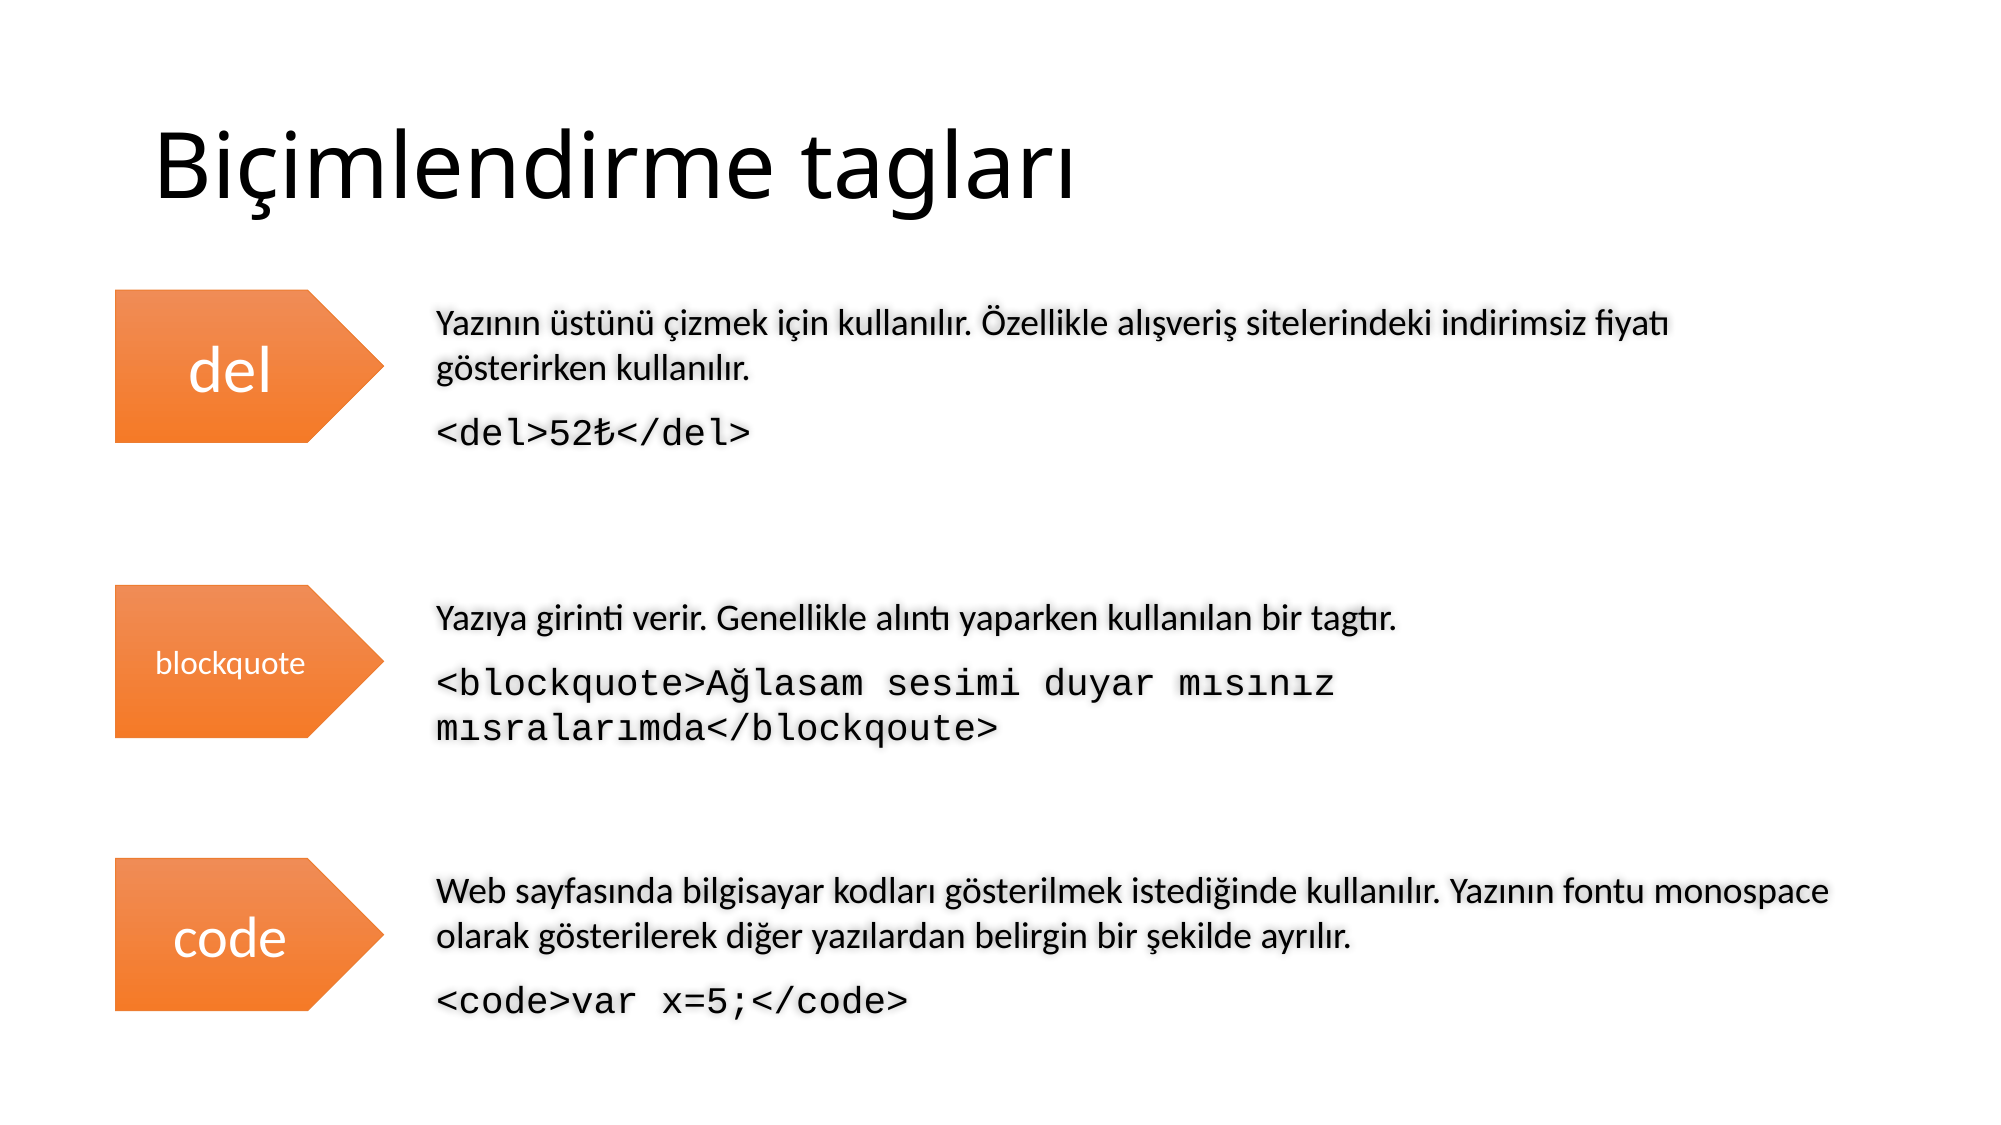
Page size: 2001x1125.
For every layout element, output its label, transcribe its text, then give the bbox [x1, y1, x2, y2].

text_box blockquote [115, 584, 385, 739]
title Biçimlendirme tagları [137, 59, 1863, 278]
text_box Yazının üstünü çizmek için kullanılır. Özellikle alışveriş sitelerindeki indirimsiz fiyatı gösterirken kullanılır. <del>52₺</del> [421, 290, 1865, 531]
text_box del [115, 289, 385, 443]
text_box Web sayfasında bilgisayar kodları gösterilmek istediğinde kullanılır. Yazının fontu monospace olarak gösterilerek diğer yazılardan belirgin bir şekilde ayrılır. <code>var x=5;</code> [421, 858, 1865, 1034]
text_box Yazıya girinti verir. Genellikle alıntı yaparken kullanılan bir tagtır. <blockquote>Ağlasam sesimi duyar mısınız mısralarımda</blockqoute> [421, 585, 1865, 761]
text_box code [115, 857, 385, 1012]
